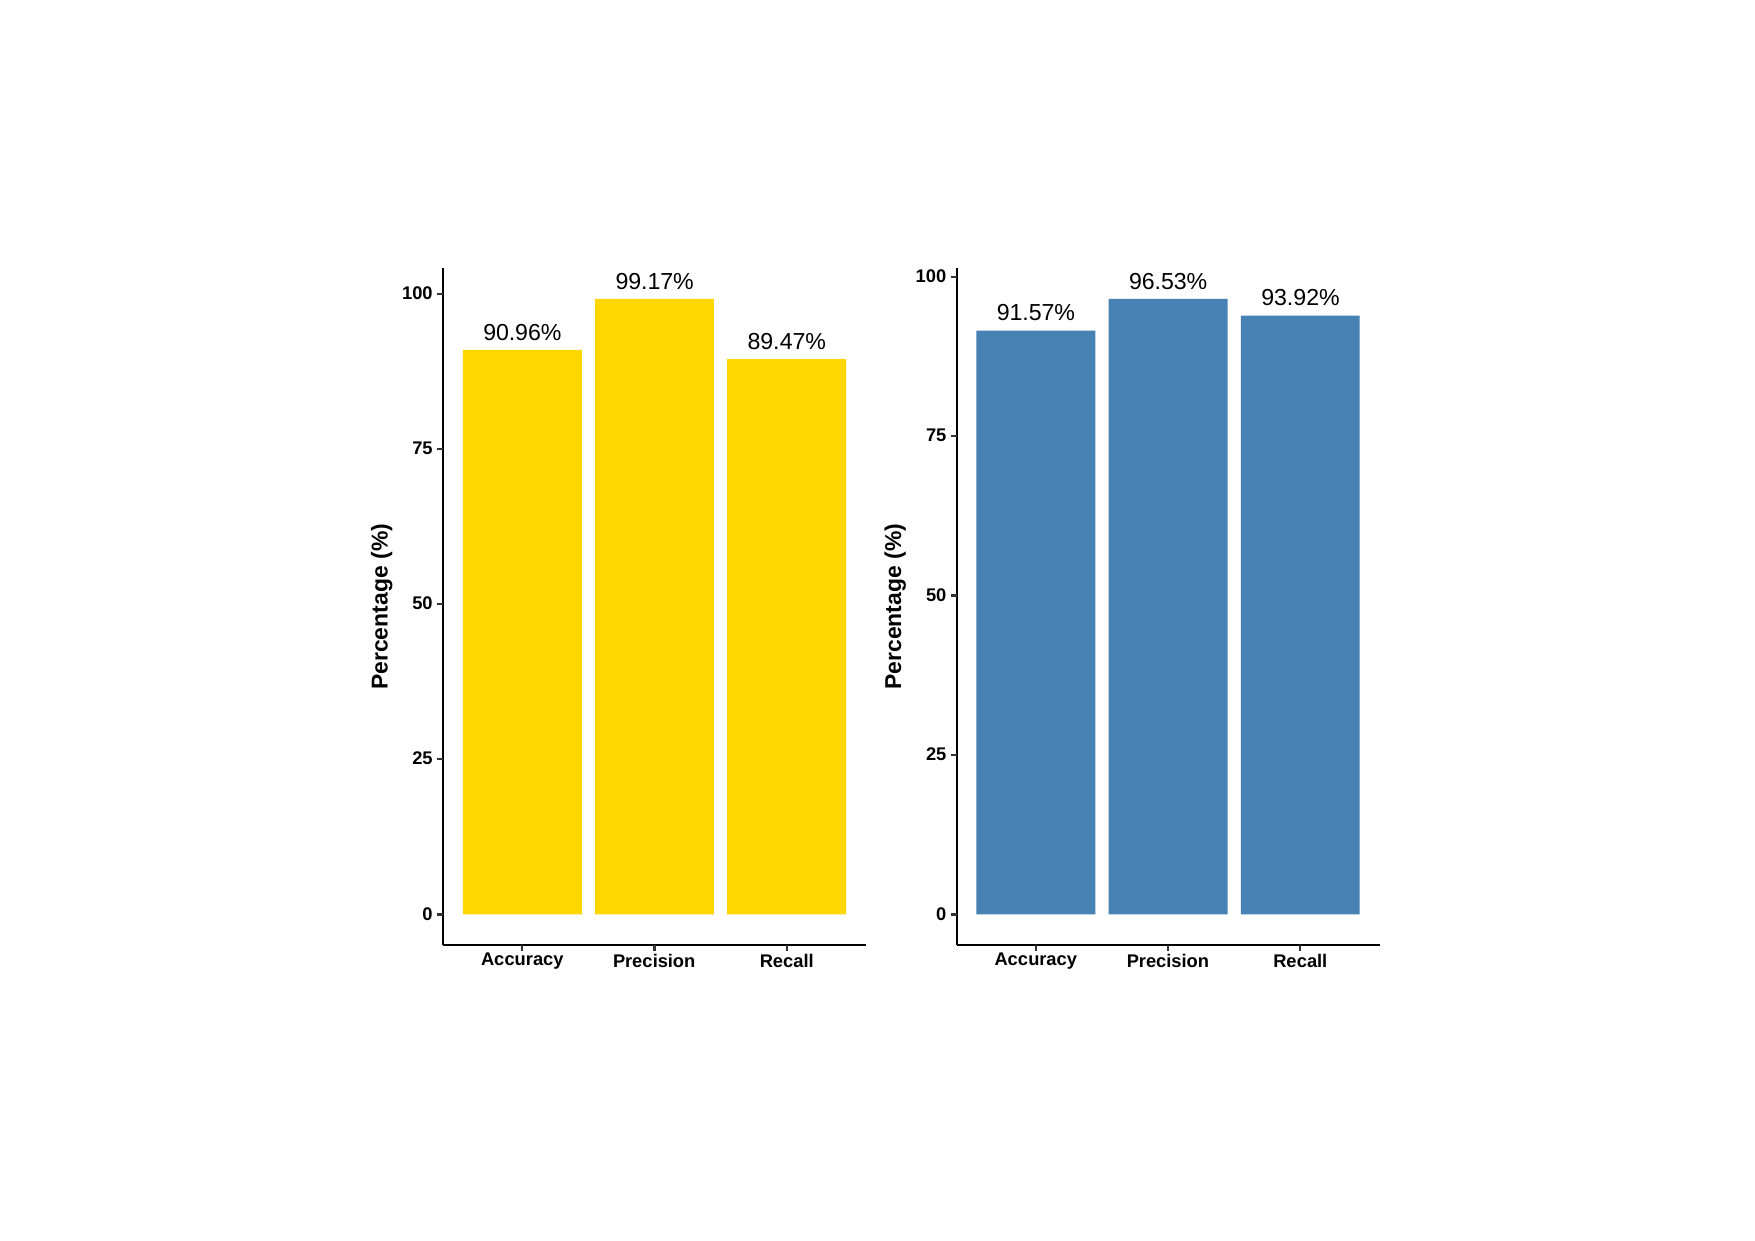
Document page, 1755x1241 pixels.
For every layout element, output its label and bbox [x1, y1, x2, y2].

text_box [352, 244, 1403, 996]
